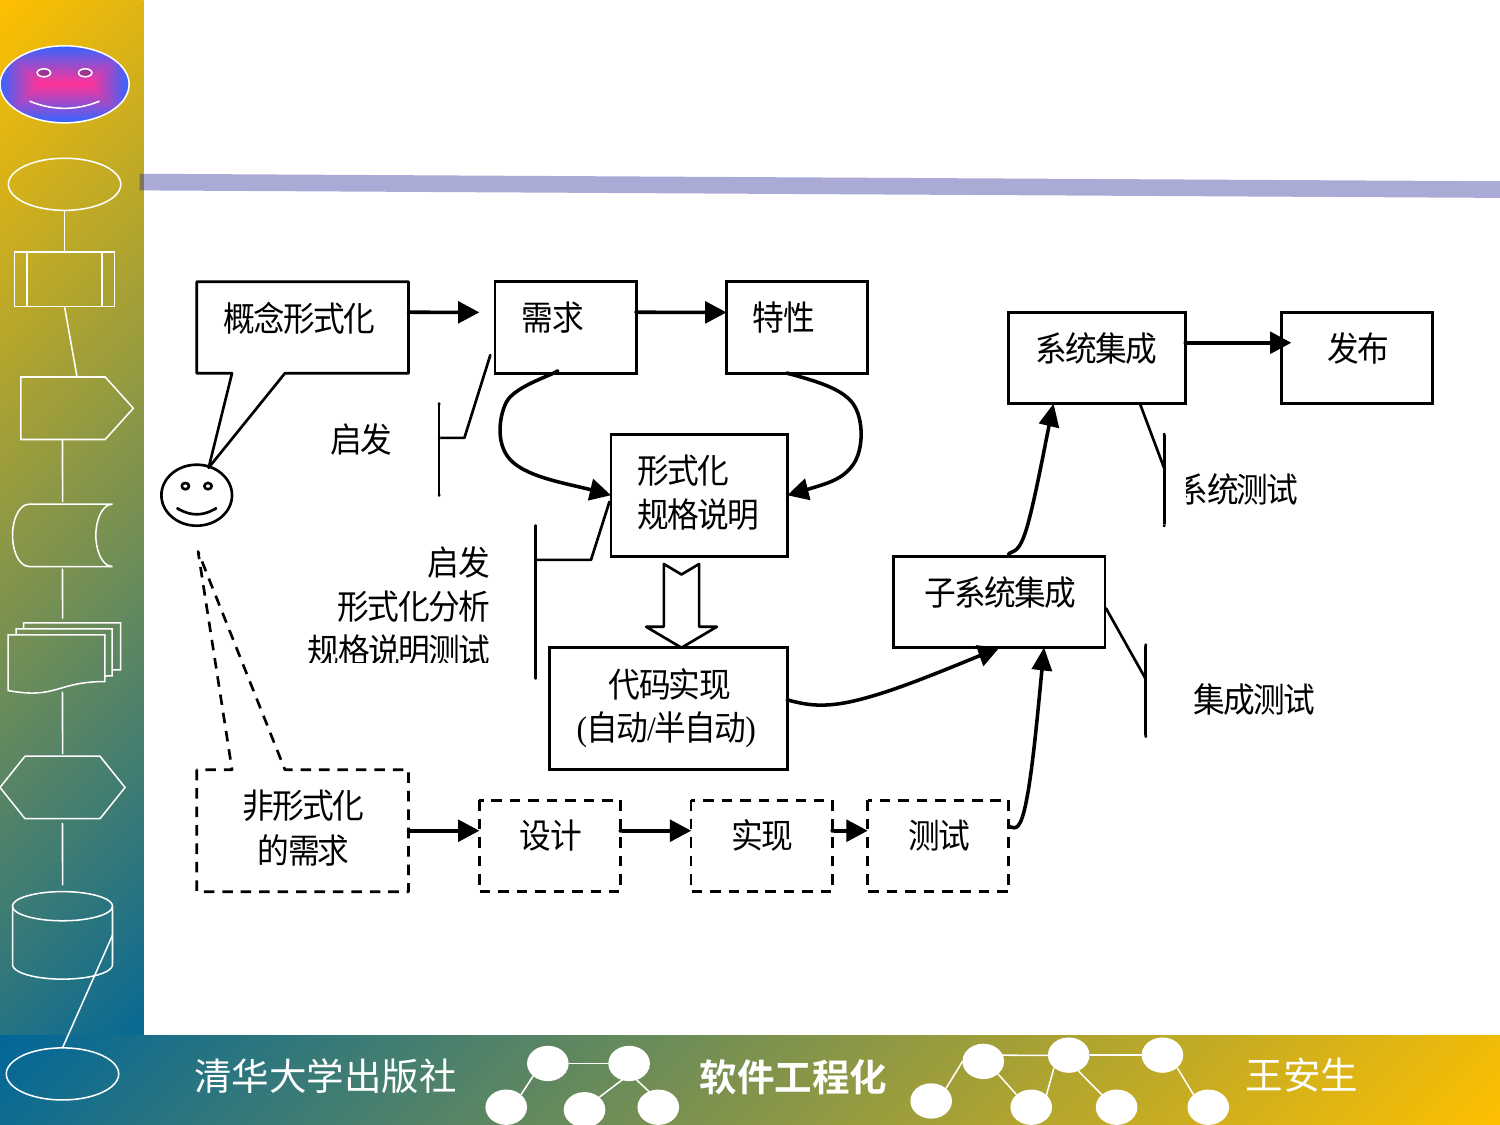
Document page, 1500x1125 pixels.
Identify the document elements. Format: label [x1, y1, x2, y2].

picture [84, 250, 1500, 923]
